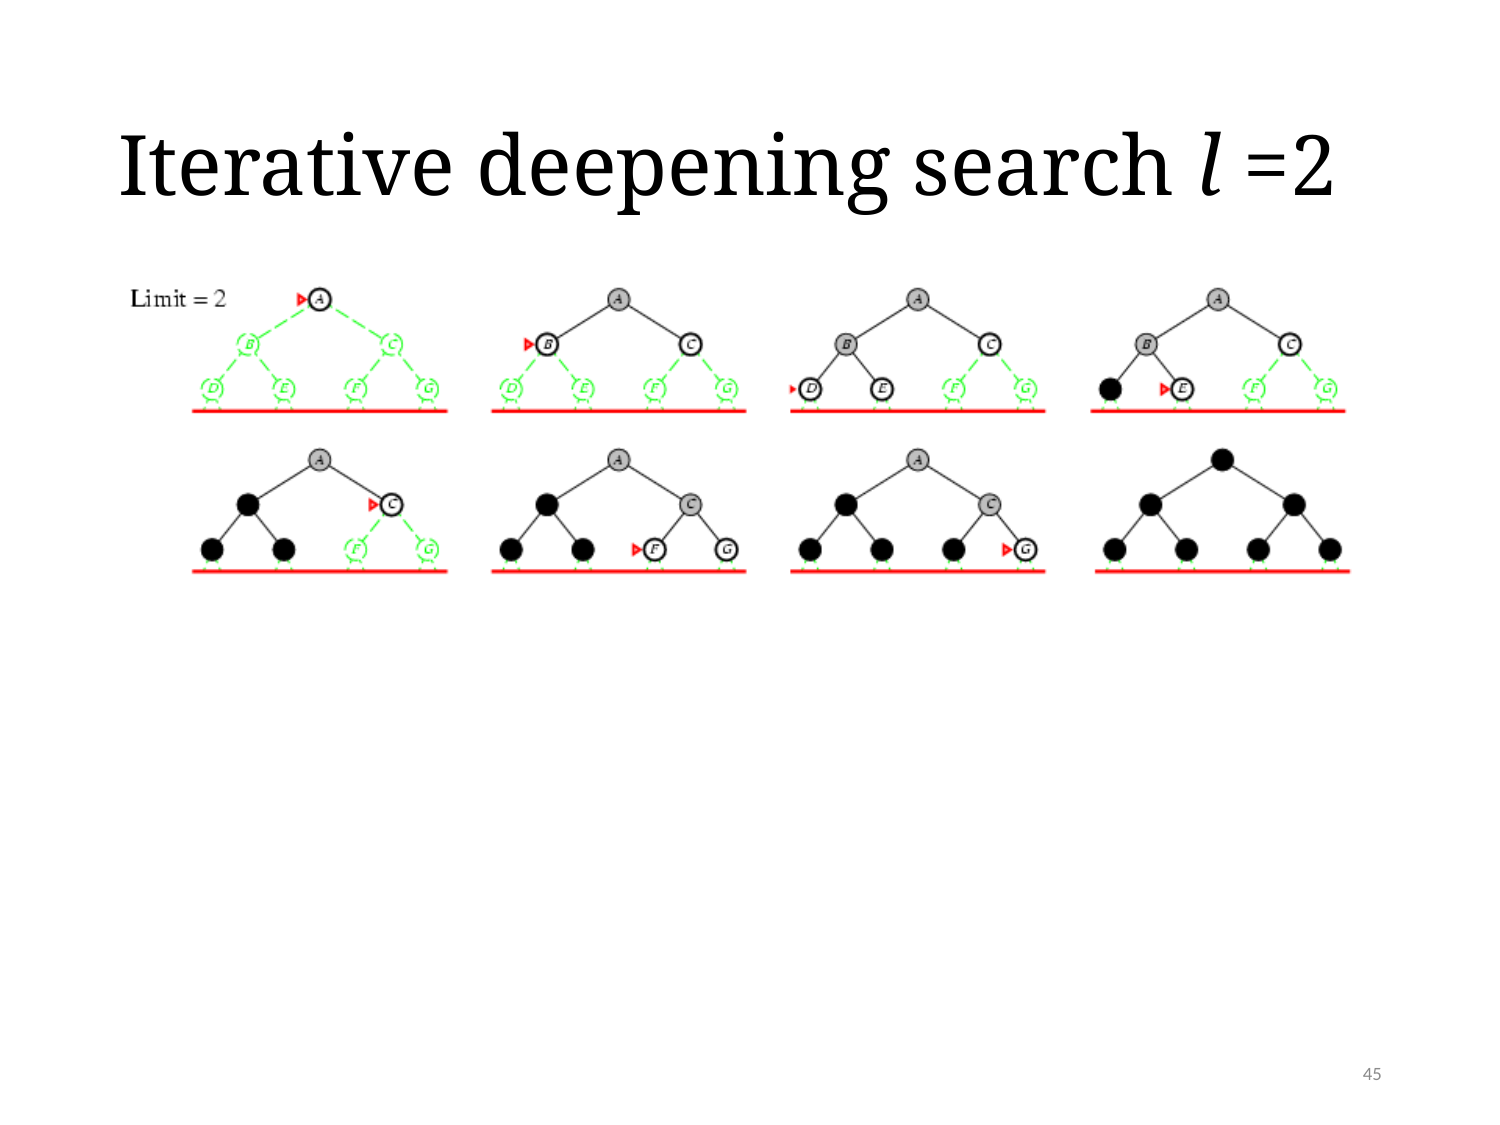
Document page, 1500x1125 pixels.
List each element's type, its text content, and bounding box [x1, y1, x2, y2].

slide_number 45 [1059, 1042, 1397, 1103]
picture [124, 271, 1376, 854]
title Iterative deepening search l =2 [103, 59, 1397, 278]
